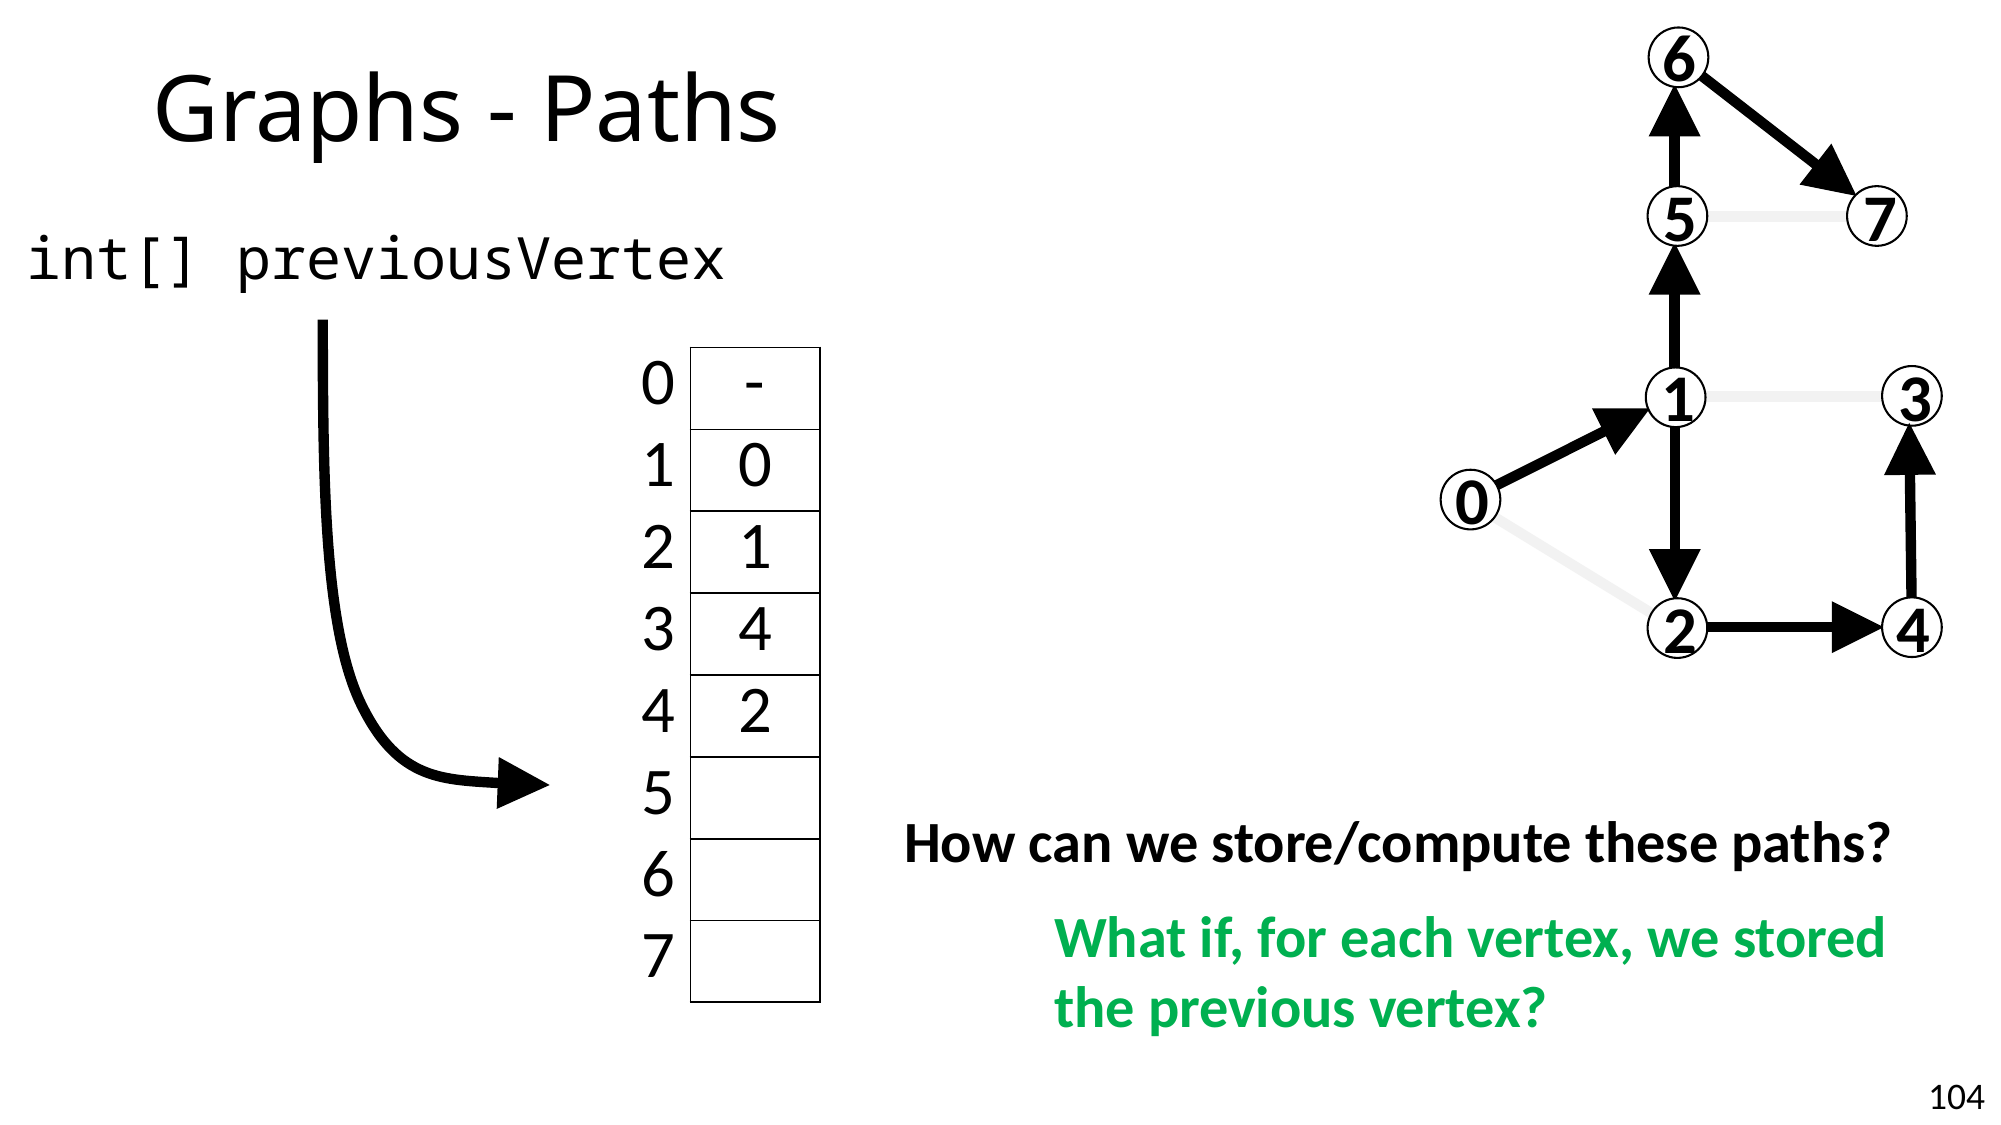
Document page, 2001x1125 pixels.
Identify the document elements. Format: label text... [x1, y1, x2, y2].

table_cell 4 [561, 675, 690, 757]
text_box 5 [1649, 167, 1709, 263]
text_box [1682, 60, 1857, 196]
table_cell 0 [691, 430, 819, 510]
table_header 0 [561, 348, 690, 429]
table_cell 3 [561, 593, 690, 675]
text_box 3 [1883, 347, 1943, 443]
table_cell [691, 840, 819, 920]
table_cell 2 [561, 511, 690, 593]
table_cell 6 [561, 839, 690, 920]
table_cell 5 [561, 757, 690, 839]
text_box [1476, 505, 1675, 628]
table_header - [691, 348, 819, 429]
table_cell 4 [691, 594, 819, 674]
table_cell 2 [691, 676, 819, 756]
text_box 7 [1848, 167, 1908, 263]
table_cell 7 [561, 920, 690, 1002]
table_cell [691, 758, 819, 838]
text_box [321, 319, 550, 795]
title Graphs - Paths [137, 3, 1863, 221]
text_box 2 [1648, 628, 1708, 674]
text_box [1472, 408, 1651, 498]
text_box 2 [1675, 579, 1708, 627]
text_box int[] previousVertex [11, 214, 789, 299]
table_cell 1 [561, 429, 690, 511]
text_box 6 [1648, 7, 1708, 103]
table_cell 1 [691, 512, 819, 592]
text_box 1 [1646, 347, 1706, 443]
text_box How can we store/compute these paths? What if, for each vertex, we stored the previous vertex? [889, 796, 1942, 1047]
text_box 104 [1524, 1072, 1985, 1118]
text_box 0 [1440, 450, 1500, 546]
text_box 4 [1881, 578, 1941, 674]
table_cell [691, 921, 819, 1001]
